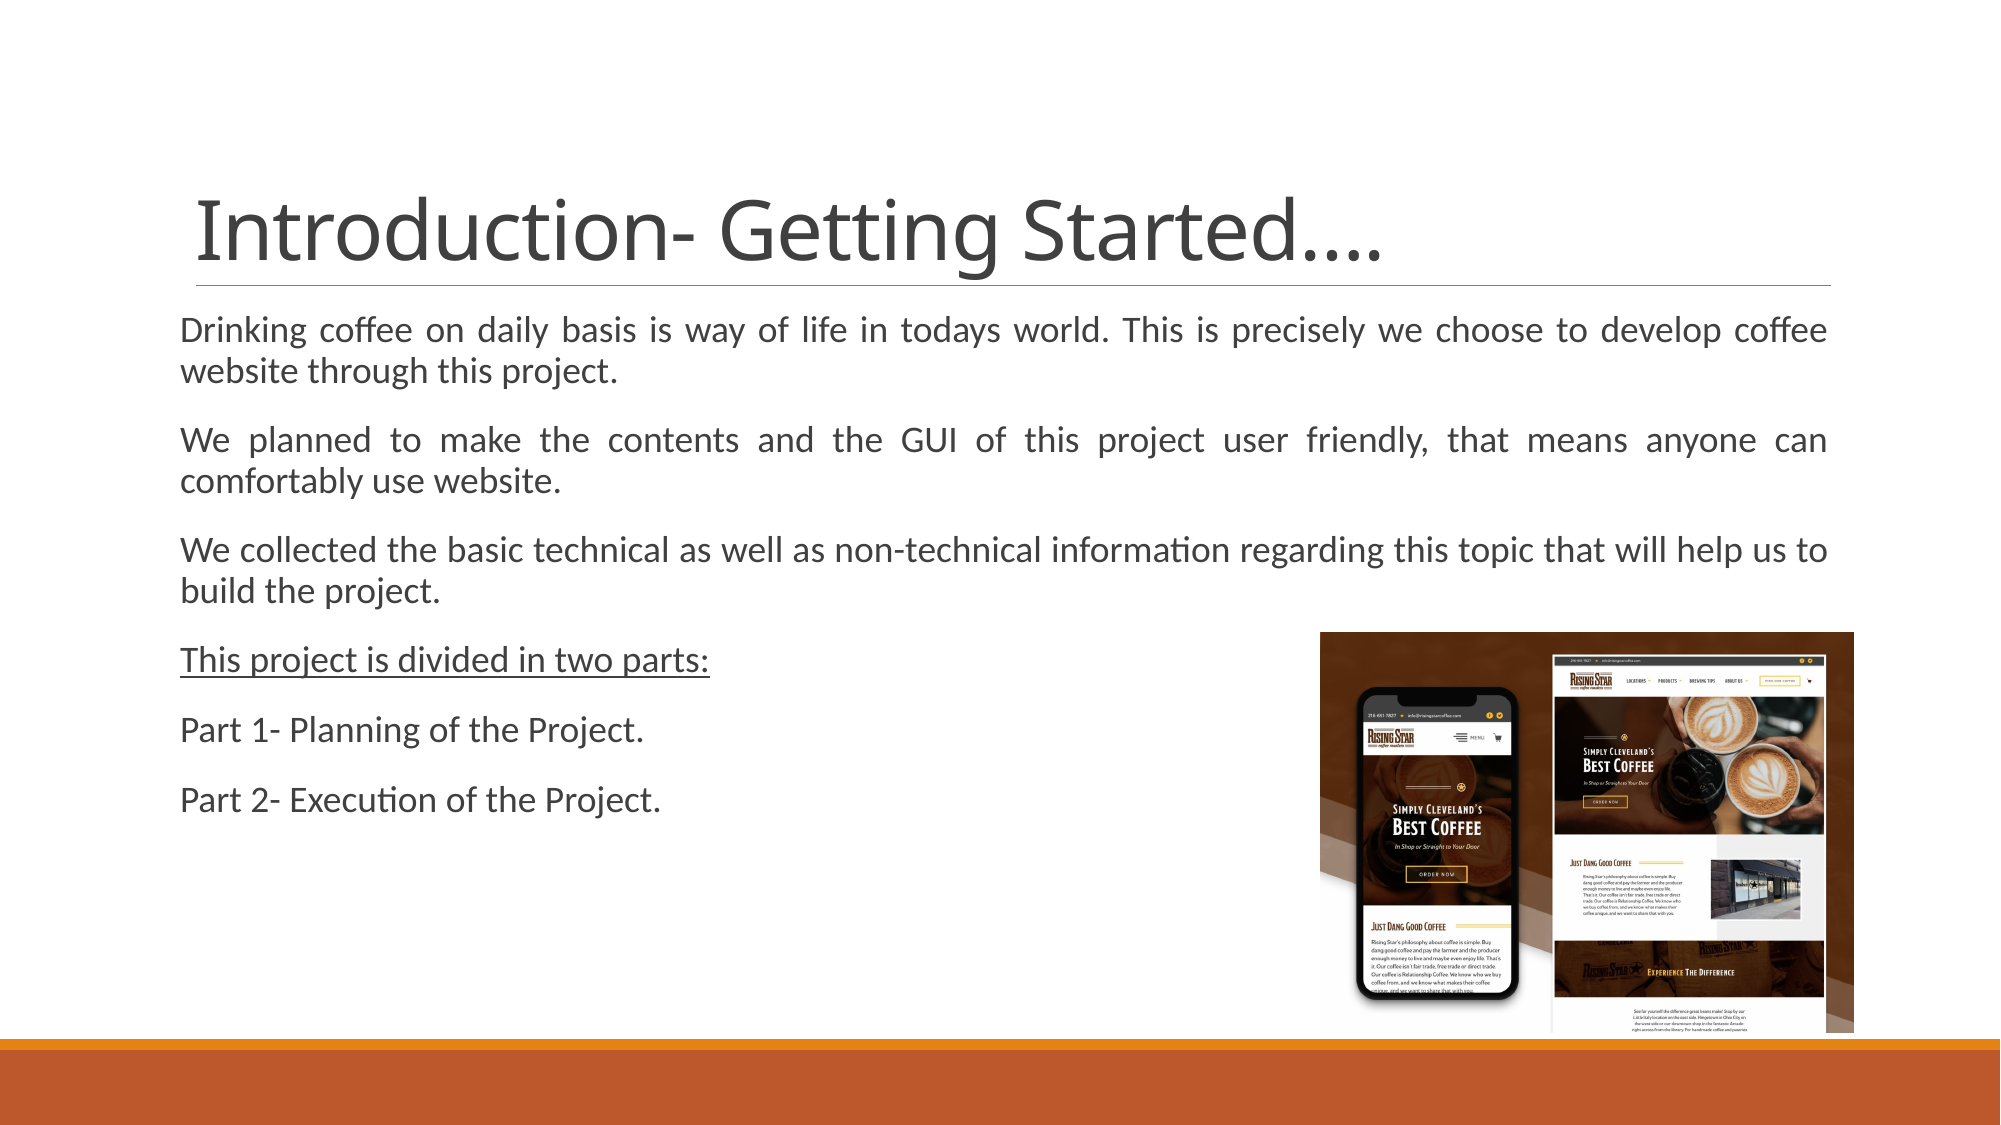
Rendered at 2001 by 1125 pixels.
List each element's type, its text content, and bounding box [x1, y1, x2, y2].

list Drinking coffee on daily basis is way of life in todays world. This is precisely we choose to develop coffee website through this project. We planned to make the contents and the GUI of this project user friendly, that means anyone can comfortably use website. We collected the basic technical as well as non-technical information regarding this topic that will help us to build the project. This project is divided in two parts: Part 1- Planning of the Project. Part 2- Execution of the Project. [180, 302, 1830, 963]
picture [1319, 632, 1854, 1034]
title Introduction- Getting Started…. [180, 47, 1830, 285]
